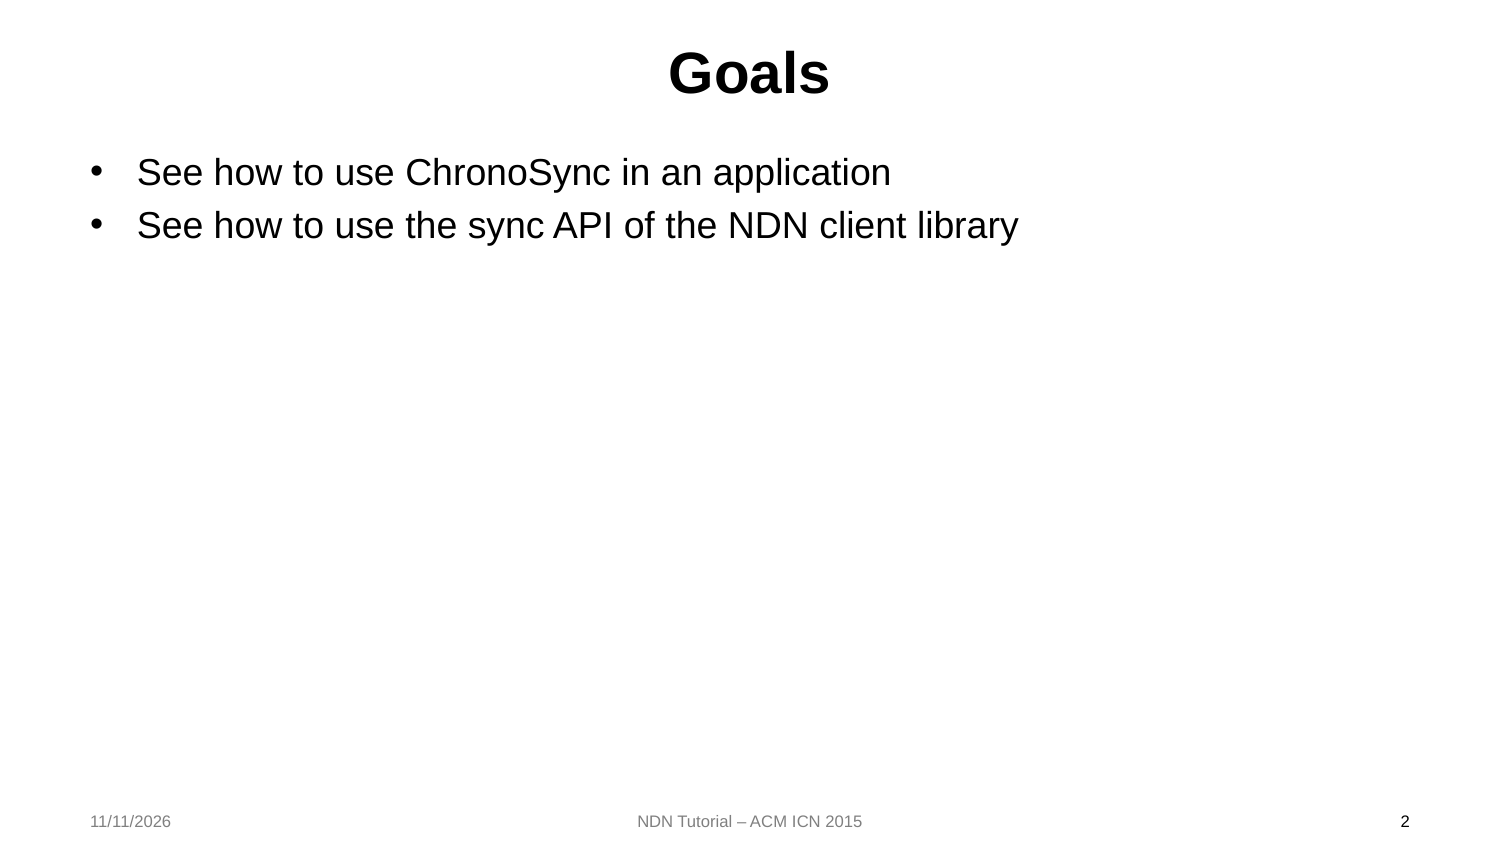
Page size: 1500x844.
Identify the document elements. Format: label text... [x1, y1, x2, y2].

footer NDN Tutorial – ACM ICN 2015 [512, 798, 988, 844]
list See how to use ChronoSync in an application See how to use the sync API of the NDN client library [75, 140, 1425, 799]
title Goals [75, 0, 1425, 140]
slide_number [75, 798, 425, 844]
slide_number 2 [1074, 798, 1425, 844]
